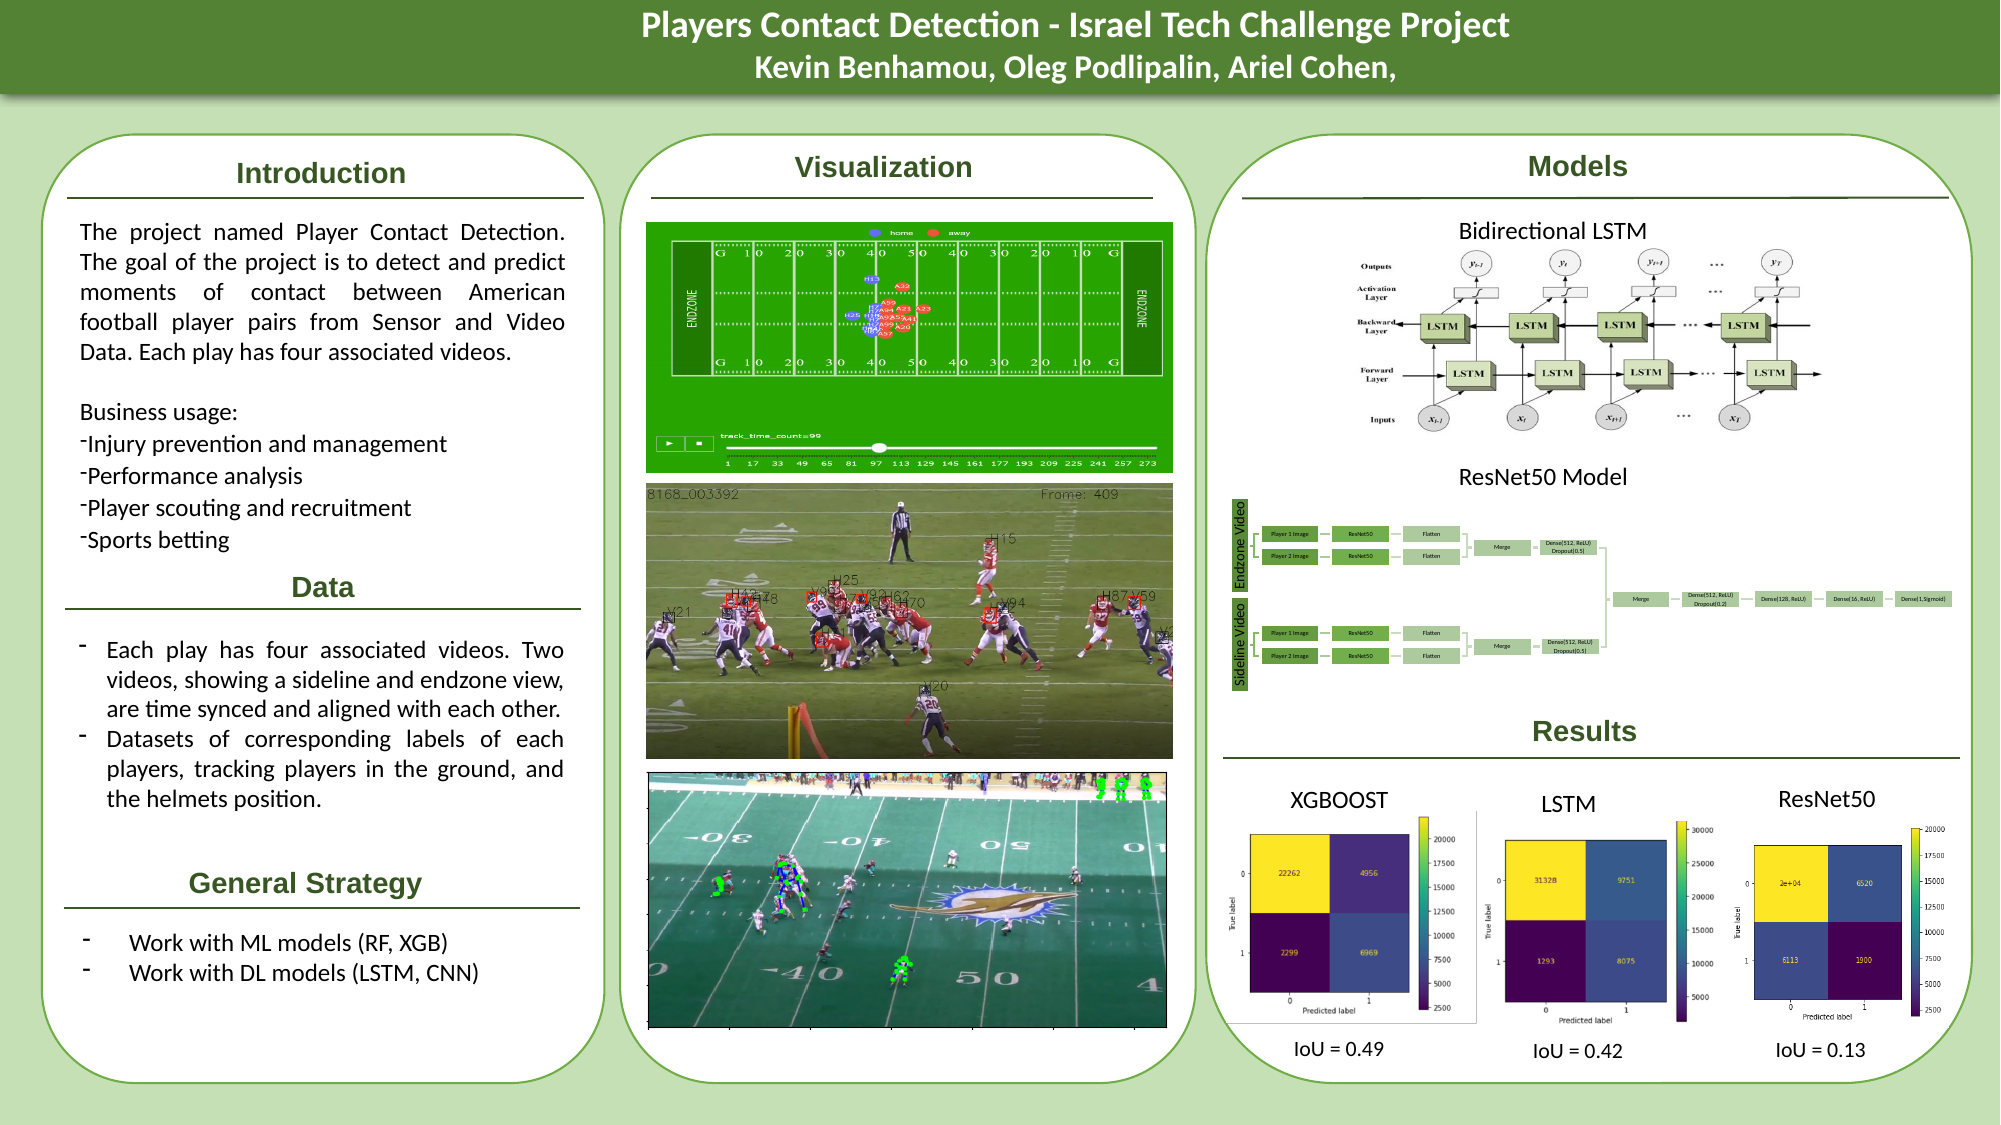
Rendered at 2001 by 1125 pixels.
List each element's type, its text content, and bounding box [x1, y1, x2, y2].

text_box Work with ML models (RF, XGB) Work with DL models (LSTM, CNN) [67, 919, 584, 995]
text_box IoU = 0.49 [1279, 1027, 1460, 1069]
text_box Each play has four associated videos. Two videos, showing a sideline and endzone view, are time synced and aligned with each other. Datasets of corresponding labels of each players, tracking players in the ground, and the helmets position. [63, 625, 580, 821]
text_box XGBOOST [1275, 794, 1497, 822]
text_box IoU = 0.42 [1518, 1030, 1699, 1070]
picture [646, 222, 1173, 473]
picture [1321, 245, 1833, 397]
text_box General Strategy [162, 857, 465, 907]
picture [646, 483, 1173, 759]
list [1727, 822, 1949, 1028]
text_box [1205, 133, 1973, 1085]
picture [1480, 821, 1716, 1030]
picture [646, 769, 1173, 1030]
text_box [0, 0, 2000, 95]
text_box [1748, 794, 1974, 1040]
text_box Introduction [174, 147, 477, 197]
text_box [1230, 397, 1954, 794]
text_box [40, 133, 606, 1085]
text_box ResNet50 [1763, 775, 1985, 820]
text_box Bidirectional LSTM [1444, 207, 1802, 245]
text_box [619, 133, 1197, 1085]
text_box The project named Player Contact Detection. The goal of the project is to detect and predict moments of contact between American football player pairs from Sensor and Video Data. Each play has four associated videos. Business usage: Injury prevention and management Performance analysis Player scouting and recruitment Sports betting [65, 208, 582, 561]
text_box Players Contact Detection - Israel Tech Challenge Project Kevin Benhamou, Oleg Podlipalin, Ariel Cohen, [626, 0, 1527, 93]
text_box IoU = 0.13 [1760, 1028, 1942, 1069]
text_box Data [172, 561, 475, 608]
text_box Visualization [737, 141, 1039, 191]
text_box Models [1431, 139, 1734, 190]
text_box LSTM [1526, 794, 1748, 825]
picture [1225, 810, 1477, 1024]
